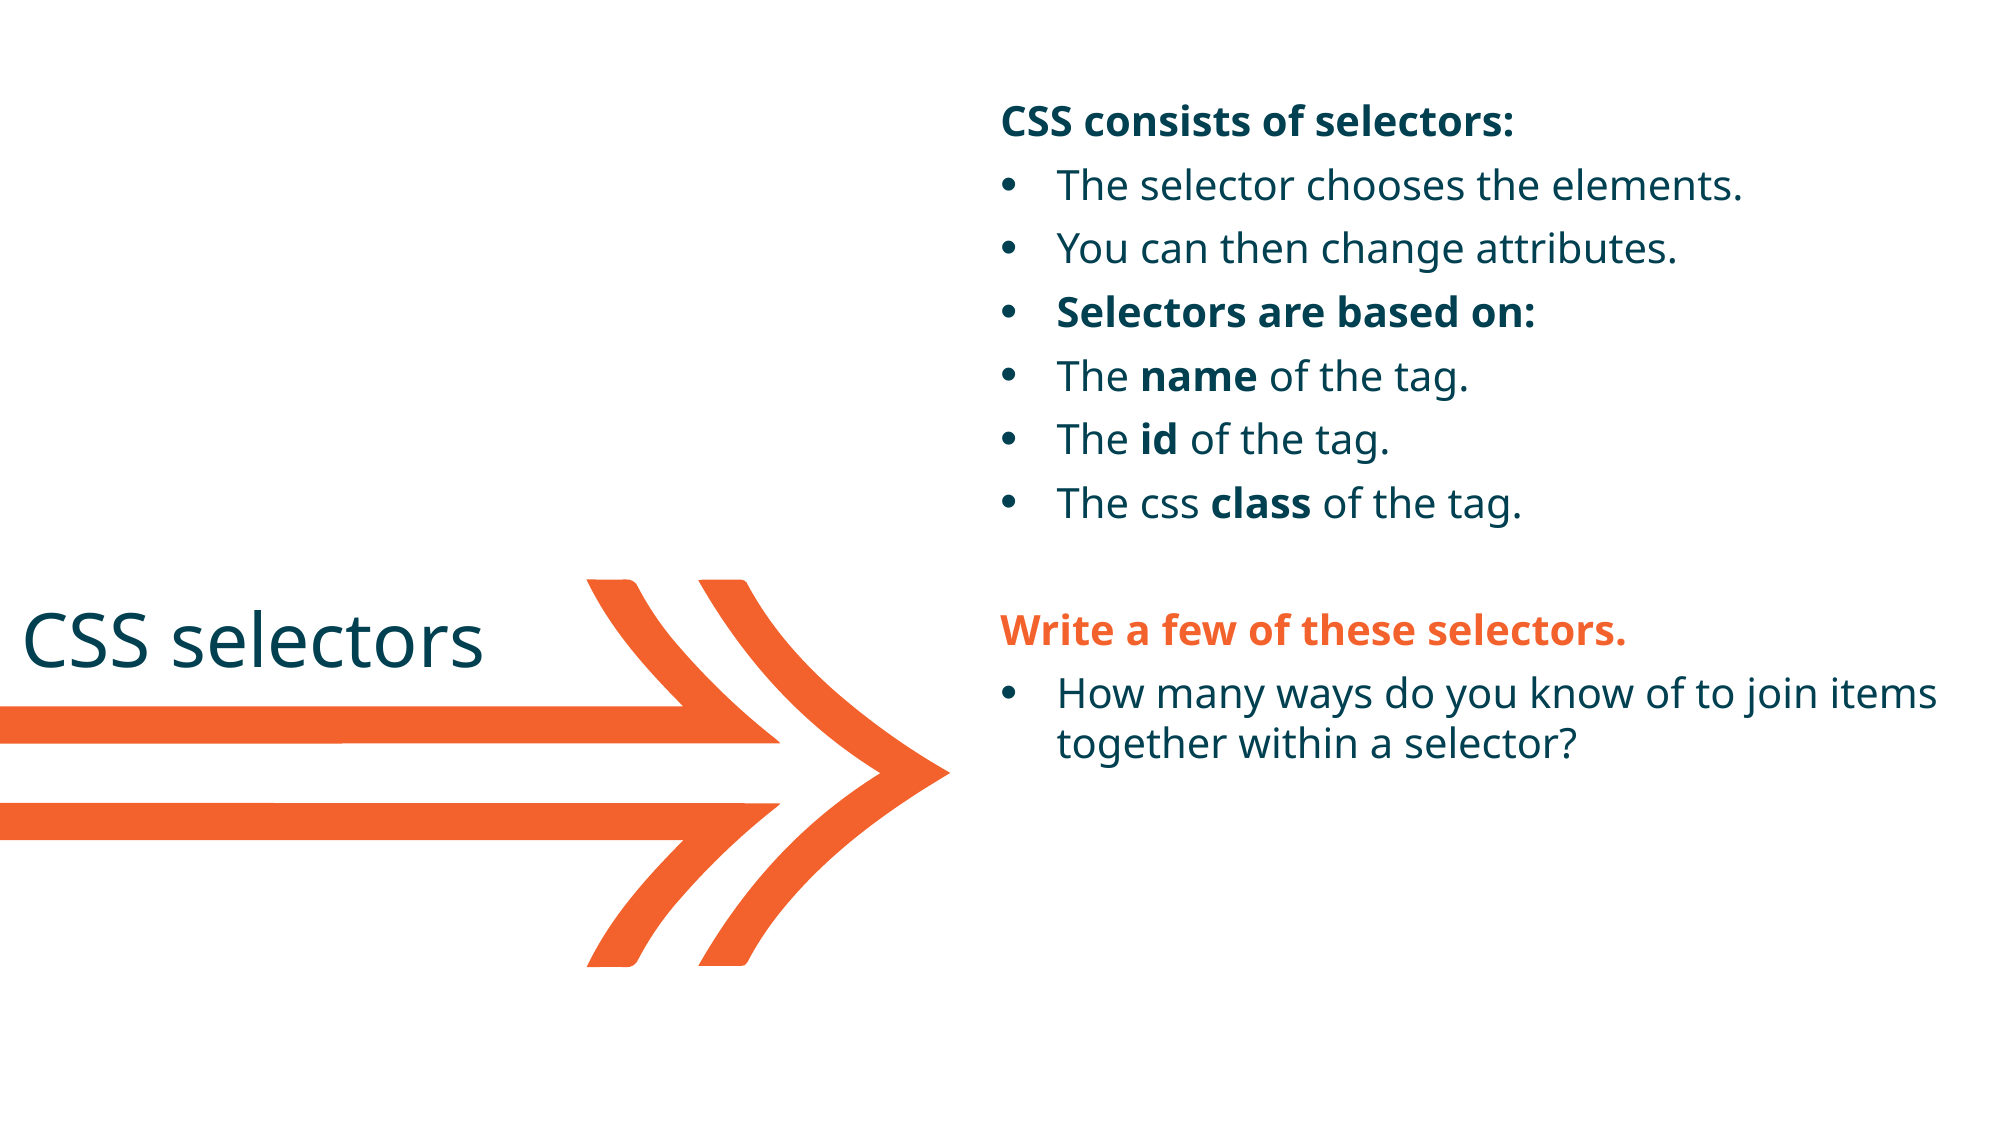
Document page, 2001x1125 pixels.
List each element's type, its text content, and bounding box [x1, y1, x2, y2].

list CSS consists of selectors: The selector chooses the elements. You can then change attributes. Selectors are based on: The name of the tag. The id of the tag. The css class of the tag. Write a few of these selectors. How many ways do you know of to join items together within a selector? [1000, 95, 1946, 831]
list CSS selectors [20, 203, 627, 683]
